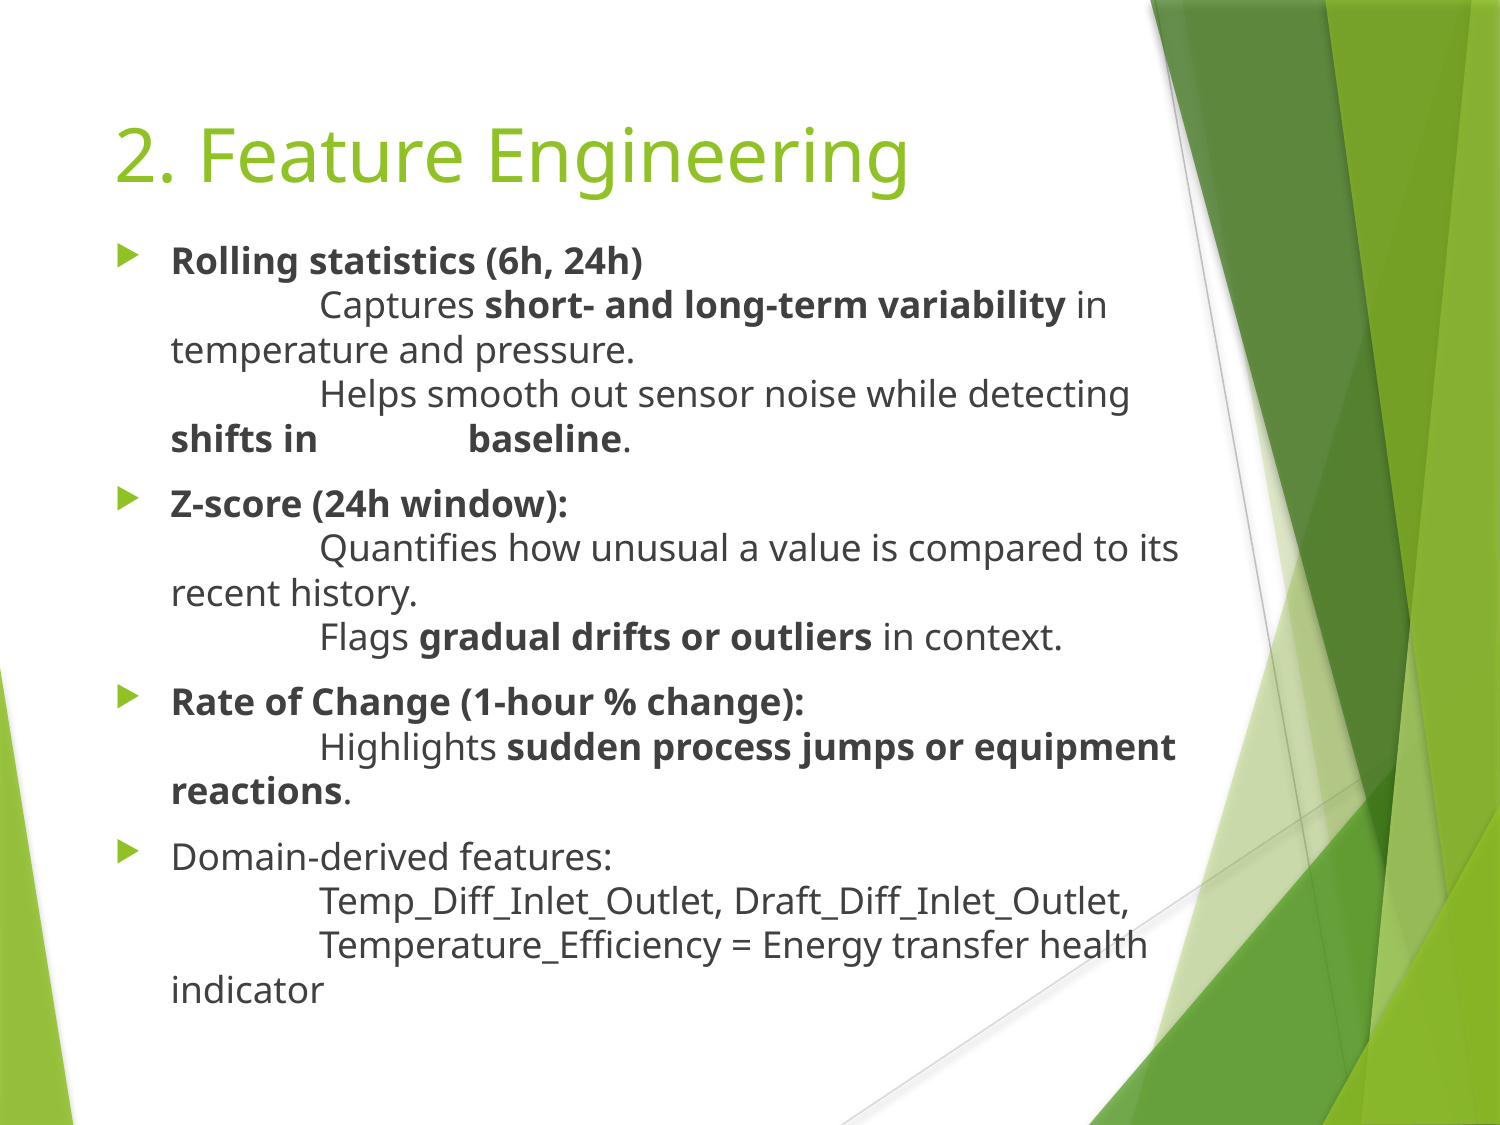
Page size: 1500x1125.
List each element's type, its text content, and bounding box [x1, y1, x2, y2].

title 2. Feature Engineering [99, 99, 1142, 229]
list Rolling statistics (6h, 24h) Captures short- and long-term variability in temperature and pressure. Helps smooth out sensor noise while detecting shifts in baseline. Z-score (24h window): Quantifies how unusual a value is compared to its recent history. Flags gradual drifts or outliers in context. Rate of Change (1-hour % change): Highlights sudden process jumps or equipment reactions. Domain-derived features: Temp_Diff_Inlet_Outlet, Draft_Diff_Inlet_Outlet, Temperature_Efficiency = Energy transfer health indicator [99, 229, 1236, 1062]
